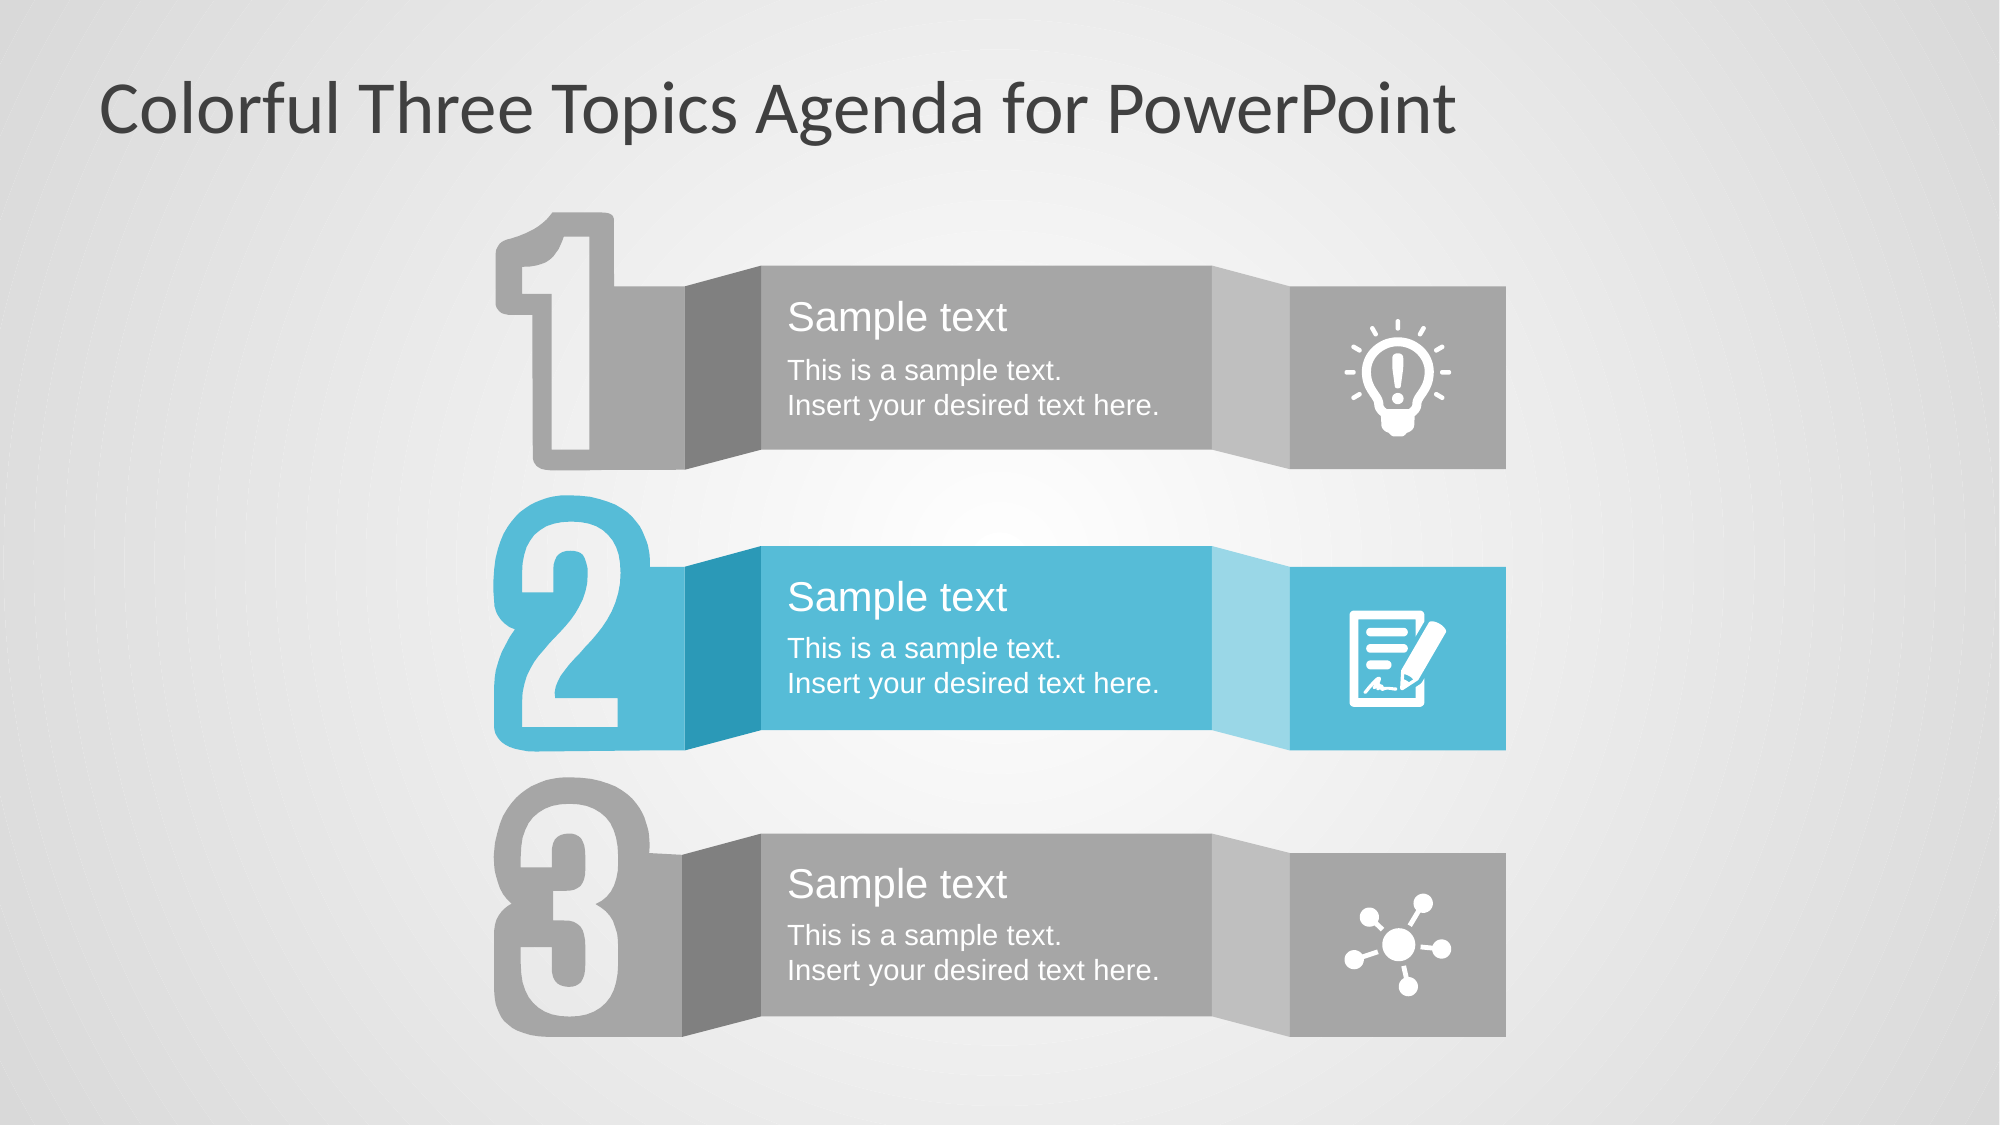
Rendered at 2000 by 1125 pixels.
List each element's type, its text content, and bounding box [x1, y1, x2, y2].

text_box [1289, 286, 1506, 470]
text_box [684, 265, 762, 470]
text_box Sample text [772, 282, 1190, 348]
text_box [493, 495, 685, 752]
text_box [762, 265, 1211, 450]
text_box [493, 777, 682, 1037]
text_box [682, 833, 761, 1037]
text_box This is a sample text. Insert your desired text here. [772, 343, 1191, 429]
text_box [761, 546, 1211, 731]
text_box [495, 212, 684, 471]
text_box [1211, 265, 1289, 469]
text_box [1211, 833, 1290, 1037]
text_box This is a sample text. Insert your desired text here. [772, 628, 1185, 707]
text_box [1344, 893, 1452, 997]
title Colorful Three Topics Agenda for PowerPoint [99, 45, 1900, 162]
text_box Sample text [772, 562, 1189, 628]
text_box [685, 546, 761, 751]
text_box [1211, 546, 1289, 751]
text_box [1349, 610, 1447, 708]
text_box [1289, 853, 1506, 1037]
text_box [1344, 318, 1452, 437]
text_box [761, 833, 1211, 1017]
text_box Sample text [772, 849, 1188, 915]
text_box This is a sample text. Insert your desired text here. [772, 915, 1187, 994]
text_box [1289, 566, 1506, 751]
